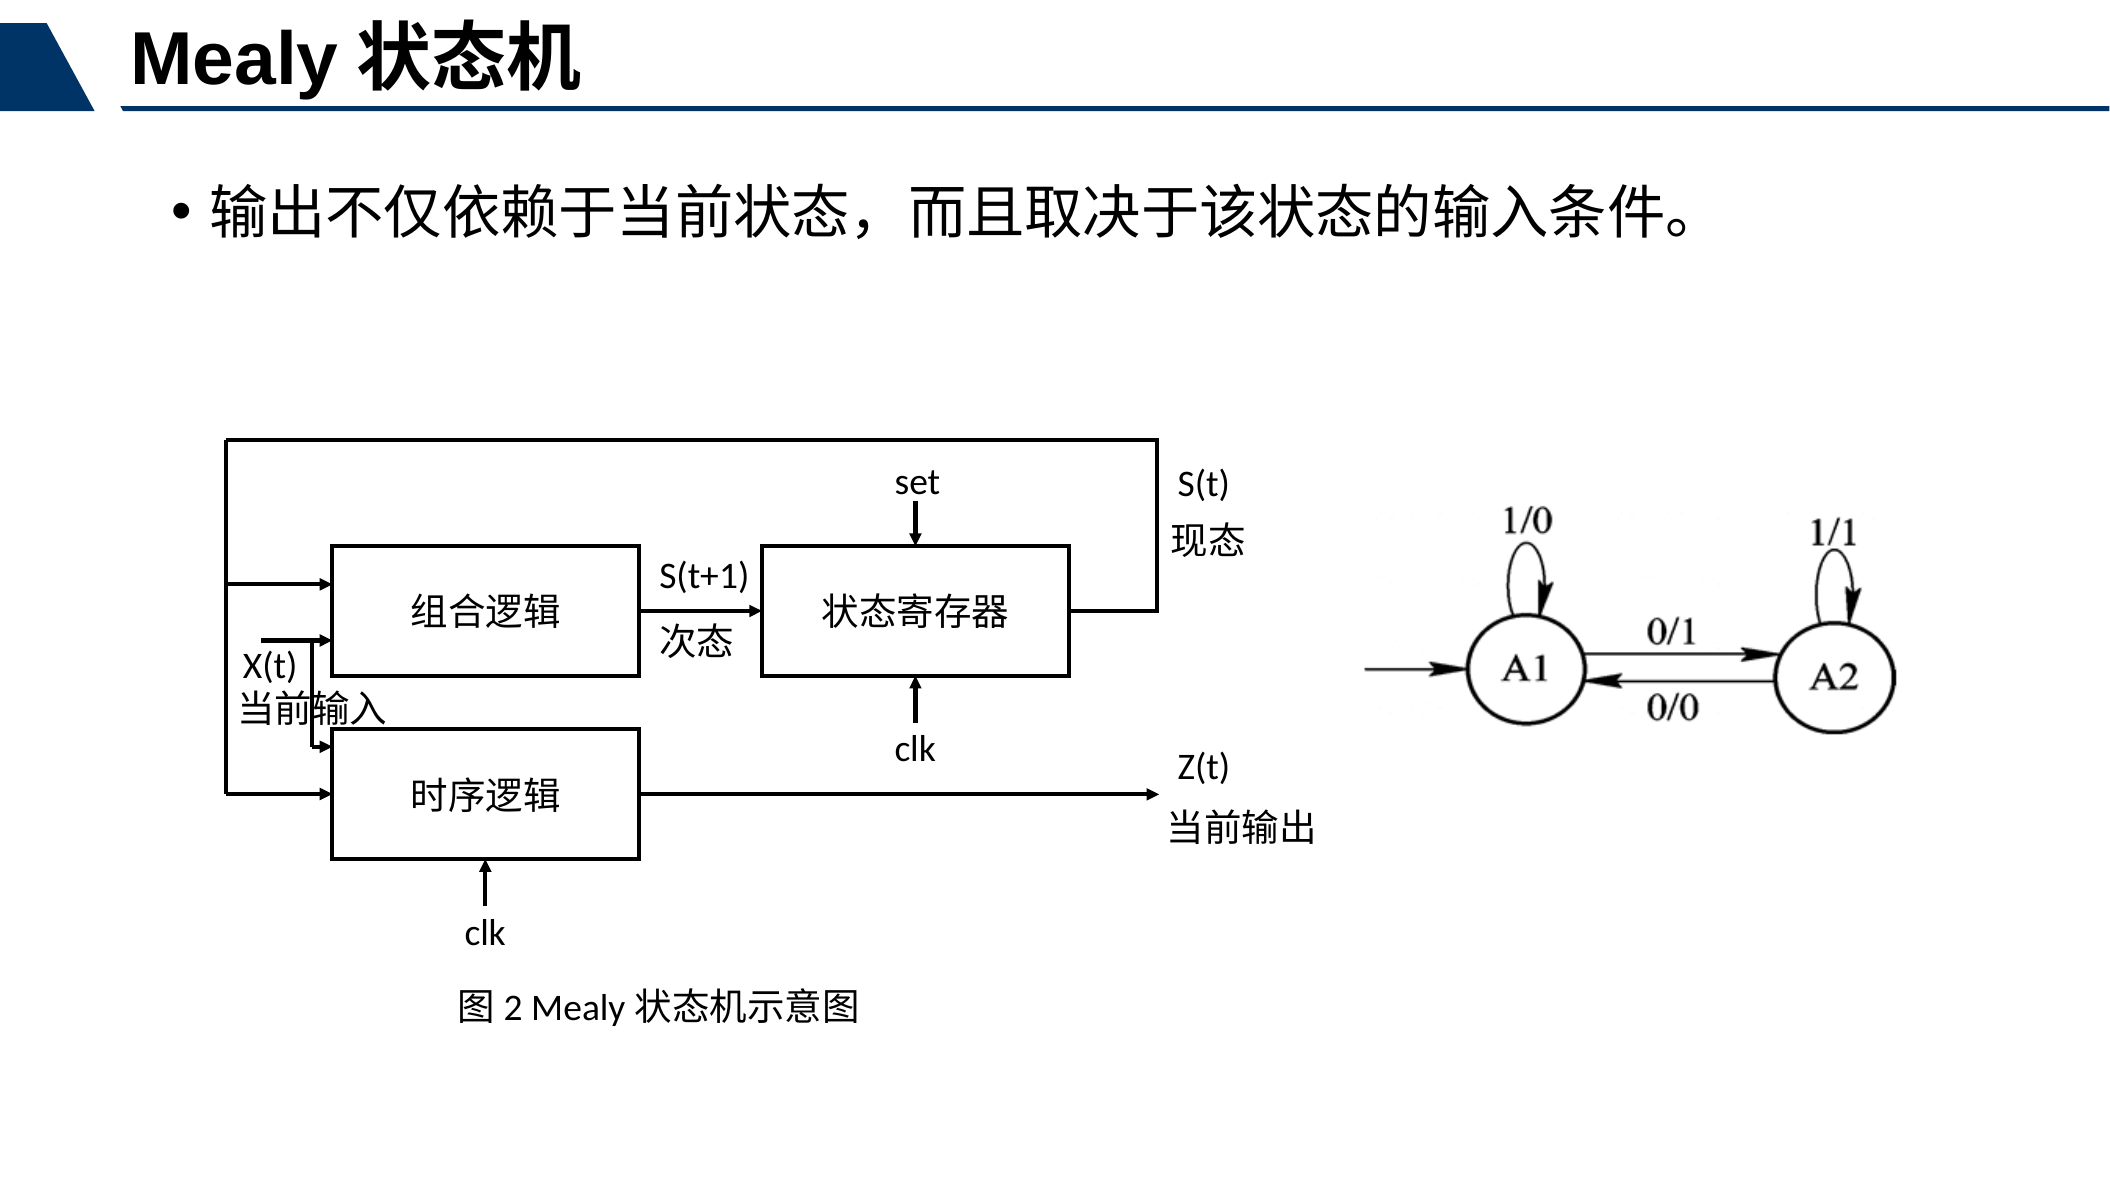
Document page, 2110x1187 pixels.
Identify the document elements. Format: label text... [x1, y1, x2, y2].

text_box [1466, 104, 2110, 113]
picture [1357, 486, 1923, 736]
list 输出不仅依赖于当前状态，而且取决于该状态的输入条件。 [156, 132, 1906, 916]
text_box Mealy状态机 [115, 12, 1466, 200]
text_box [0, 22, 97, 113]
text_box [221, 439, 1333, 961]
text_box 图2 Mealy状态机示意图 [442, 975, 875, 1036]
